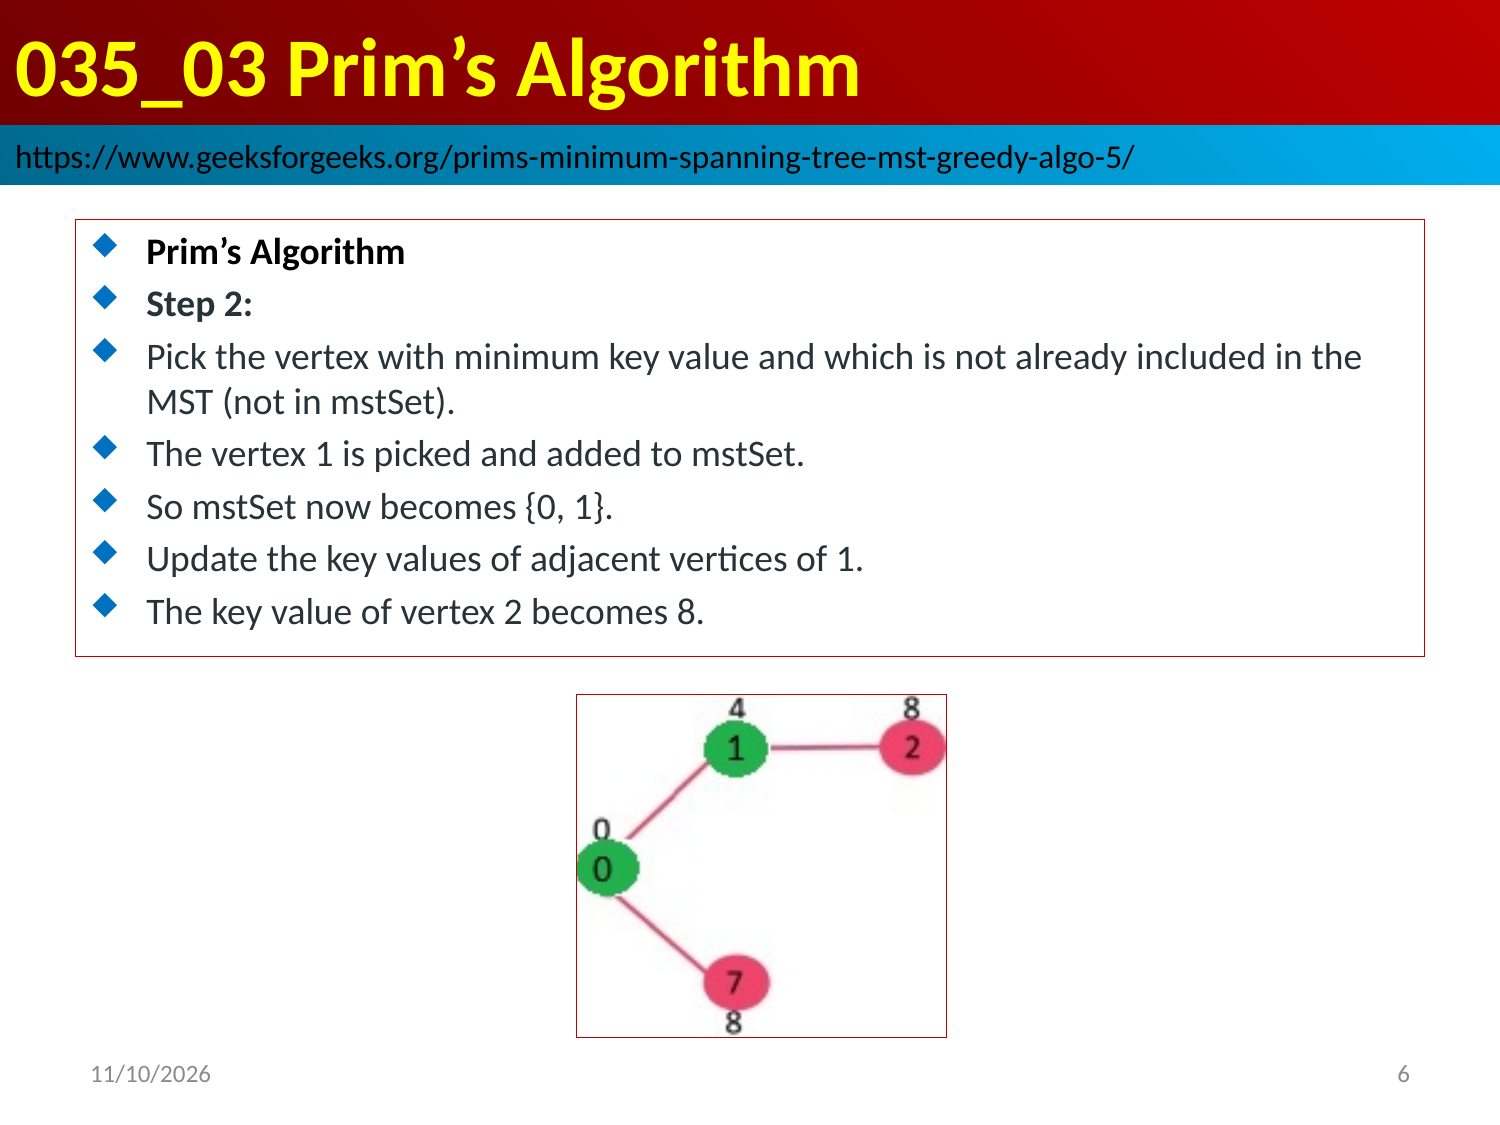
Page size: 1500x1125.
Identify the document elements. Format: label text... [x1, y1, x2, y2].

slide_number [75, 1042, 425, 1103]
text_box https://www.geeksforgeeks.org/prims-minimum-spanning-tree-mst-greedy-algo-5/ [0, 125, 1500, 185]
subtitle Prim’s Algorithm Step 2: Pick the vertex with minimum key value and which is not already included in the MST (not in mstSet). The vertex 1 is picked and added to mstSet. So mstSet now becomes {0, 1}. Update the key values of adjacent vertices of 1. The key value of vertex 2 becomes 8. [75, 219, 1425, 657]
picture [576, 694, 947, 1038]
slide_number 6 [1074, 1042, 1425, 1103]
title 035_03 Prim’s Algorithm [0, 0, 1500, 125]
